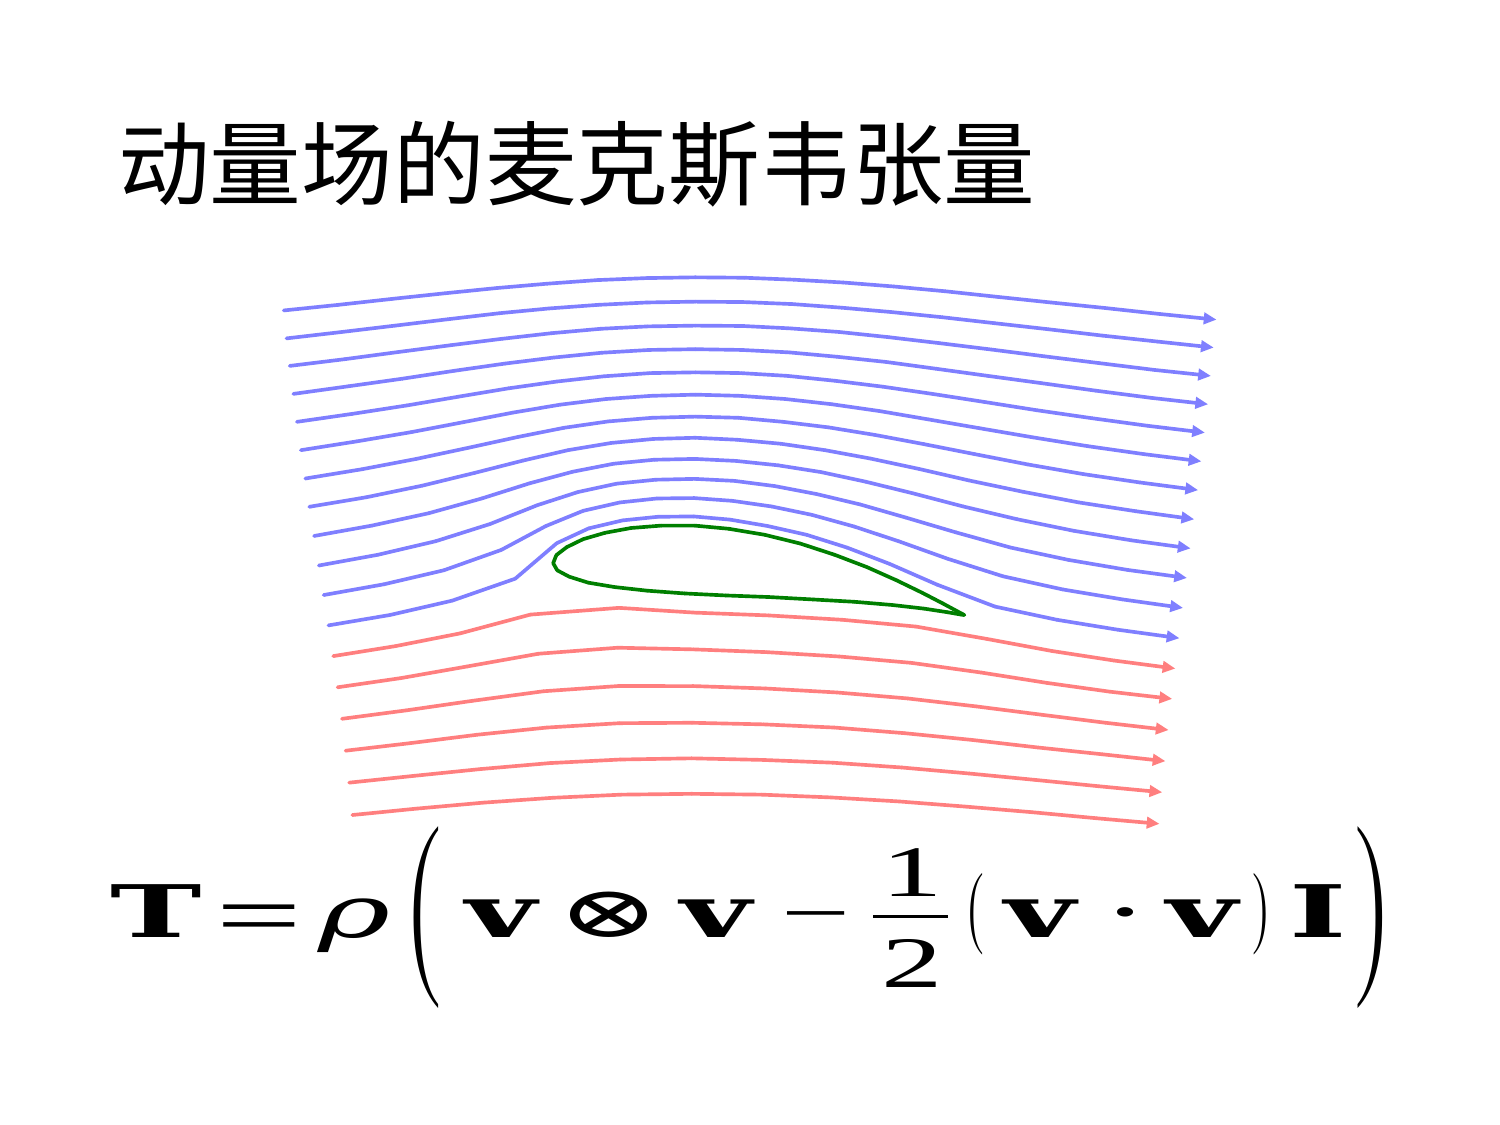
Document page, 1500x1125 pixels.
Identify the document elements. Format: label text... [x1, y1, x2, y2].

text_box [283, 277, 1217, 824]
title 动量场的麦克斯韦张量 [103, 59, 1397, 278]
